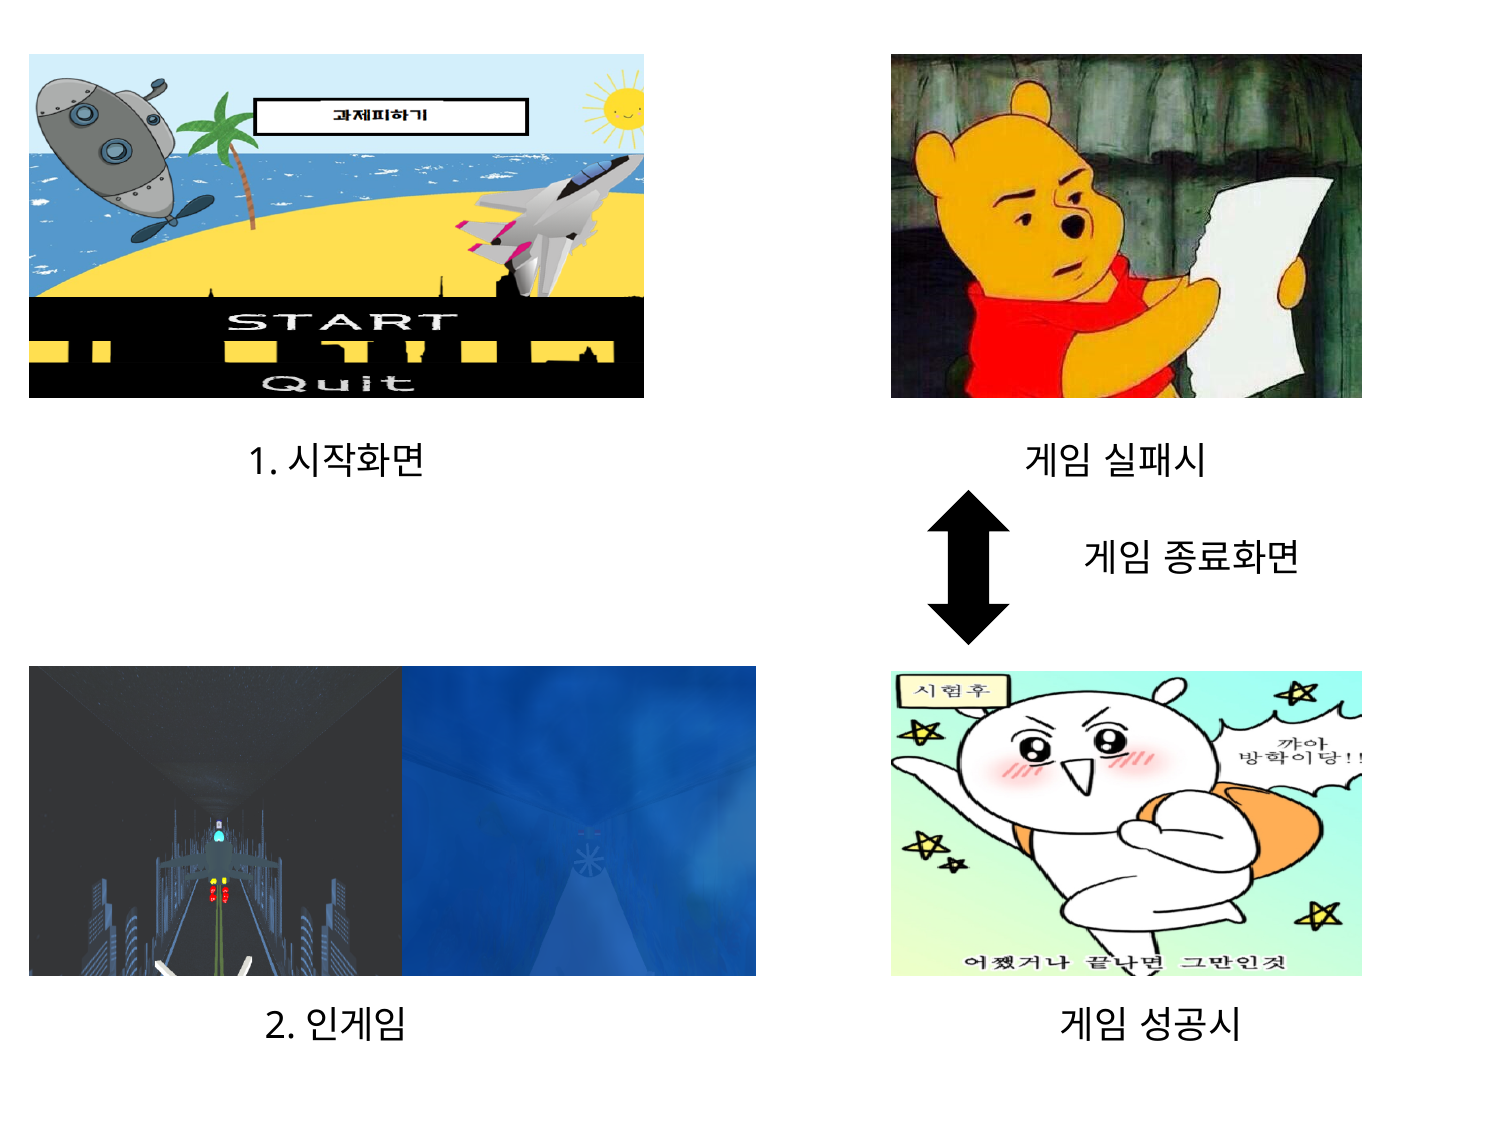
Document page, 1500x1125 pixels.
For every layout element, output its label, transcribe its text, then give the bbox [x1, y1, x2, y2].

picture [29, 54, 644, 398]
text_box [925, 487, 1012, 648]
text_box 2.인게임 [126, 993, 547, 1054]
text_box 1.시작화면 [58, 429, 615, 490]
picture [891, 670, 1362, 977]
picture [29, 666, 757, 977]
text_box 게임 성공시 [986, 993, 1317, 1054]
text_box 게임 실패시 [891, 429, 1341, 490]
text_box 게임 종료화면 [1068, 527, 1412, 587]
picture [891, 54, 1362, 398]
